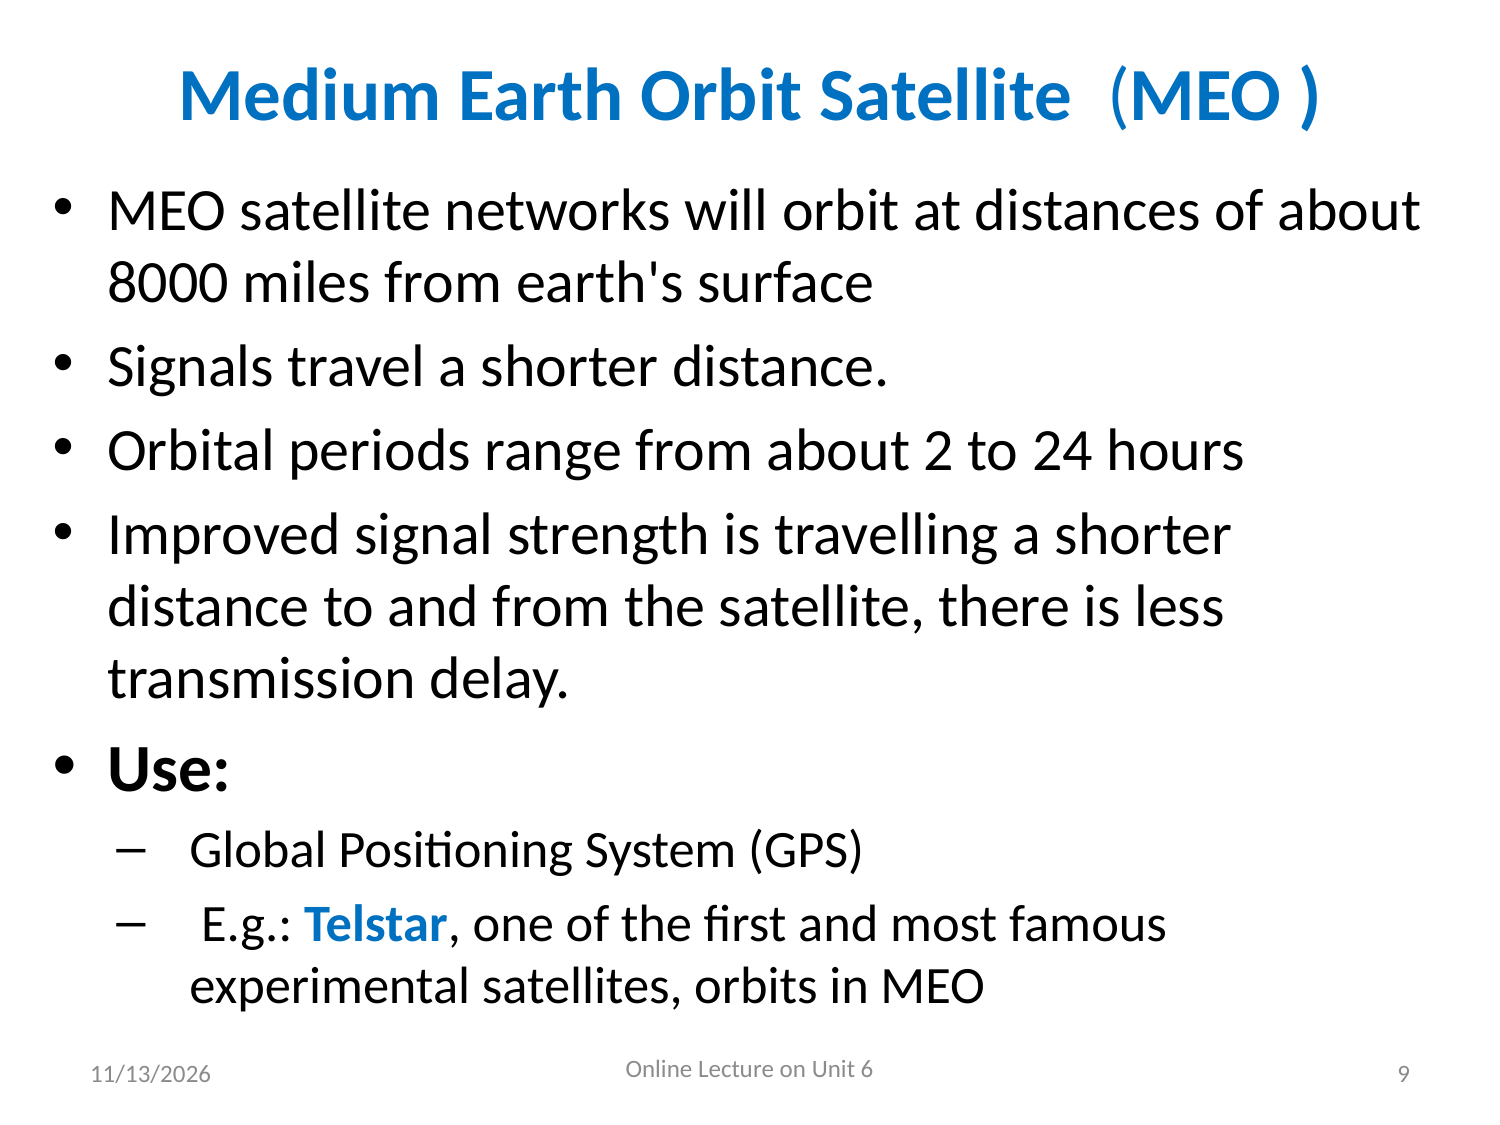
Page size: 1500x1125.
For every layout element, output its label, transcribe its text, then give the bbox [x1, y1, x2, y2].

slide_number 21-May-21 [75, 1042, 425, 1103]
text_box [162, 962, 938, 1029]
footer Online Lecture on Unit 6 [512, 1037, 988, 1098]
list MEO satellite networks will orbit at distances of about 8000 miles from earth's surface Signals travel a shorter distance. Orbital periods range from about 2 to 24 hours Improved signal strength is travelling a shorter distance to and from the satellite, there is less transmission delay. Use: Global Positioning System (GPS) E.g.: Telstar, one of the first and most famous experimental satellites, orbits in MEO [37, 162, 1438, 1025]
title Medium Earth Orbit Satellite (MEO ) [75, 12, 1425, 168]
slide_number 9 [1074, 1042, 1425, 1103]
